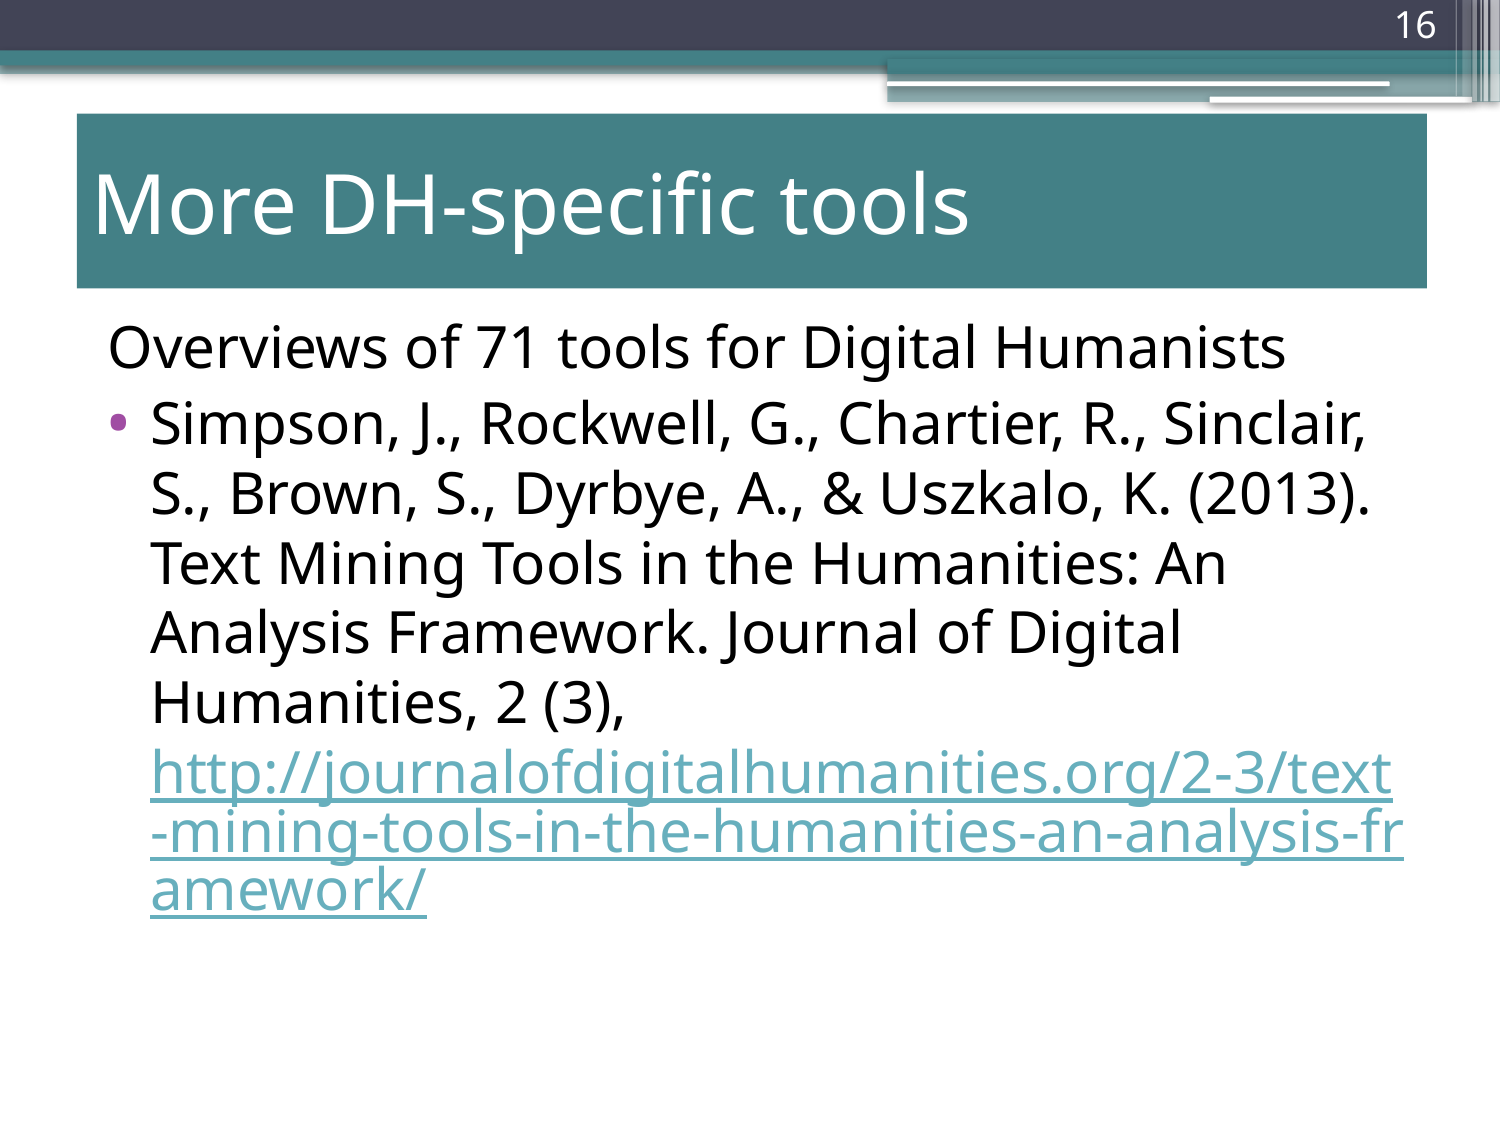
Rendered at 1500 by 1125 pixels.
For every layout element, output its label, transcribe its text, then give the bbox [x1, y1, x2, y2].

list Overviews of 71 tools for Digital Humanists Simpson, J., Rockwell, G., Chartier, R., Sinclair, S., Brown, S., Dyrbye, A., & Uszkalo, K. (2013). Text Mining Tools in the Humanities: An Analysis Framework. Journal of Digital Humanities, 2 (3), http://journalofdigitalhumanities.org/2-3/text-mining-tools-in-the-humanities-an-analysis-framework/ [75, 302, 1425, 1059]
title More DH-specific tools [76, 113, 1427, 289]
